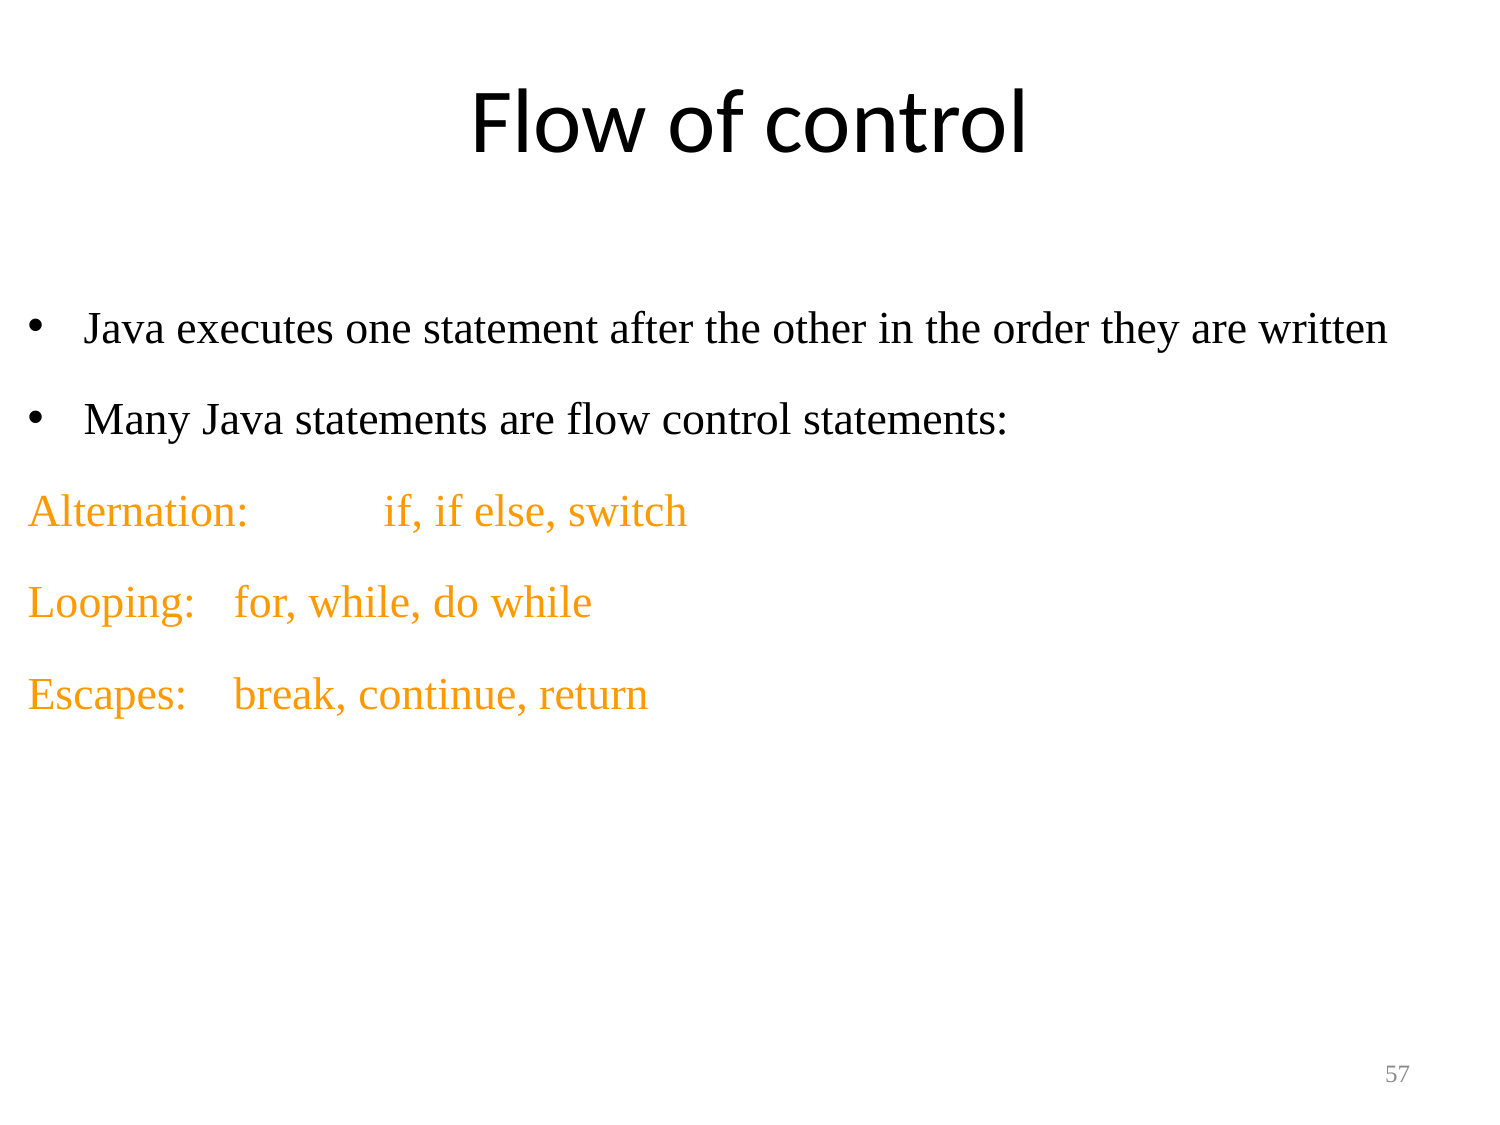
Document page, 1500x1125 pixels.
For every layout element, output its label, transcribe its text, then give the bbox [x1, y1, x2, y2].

list Java executes one statement after the other in the order they are written Many Java statements are flow control statements: Alternation: if, if else, switch Looping: for, while, do while Escapes: break, continue, return [12, 262, 1425, 1005]
slide_number 57 [1074, 1042, 1425, 1103]
title Flow of control [75, 45, 1425, 188]
